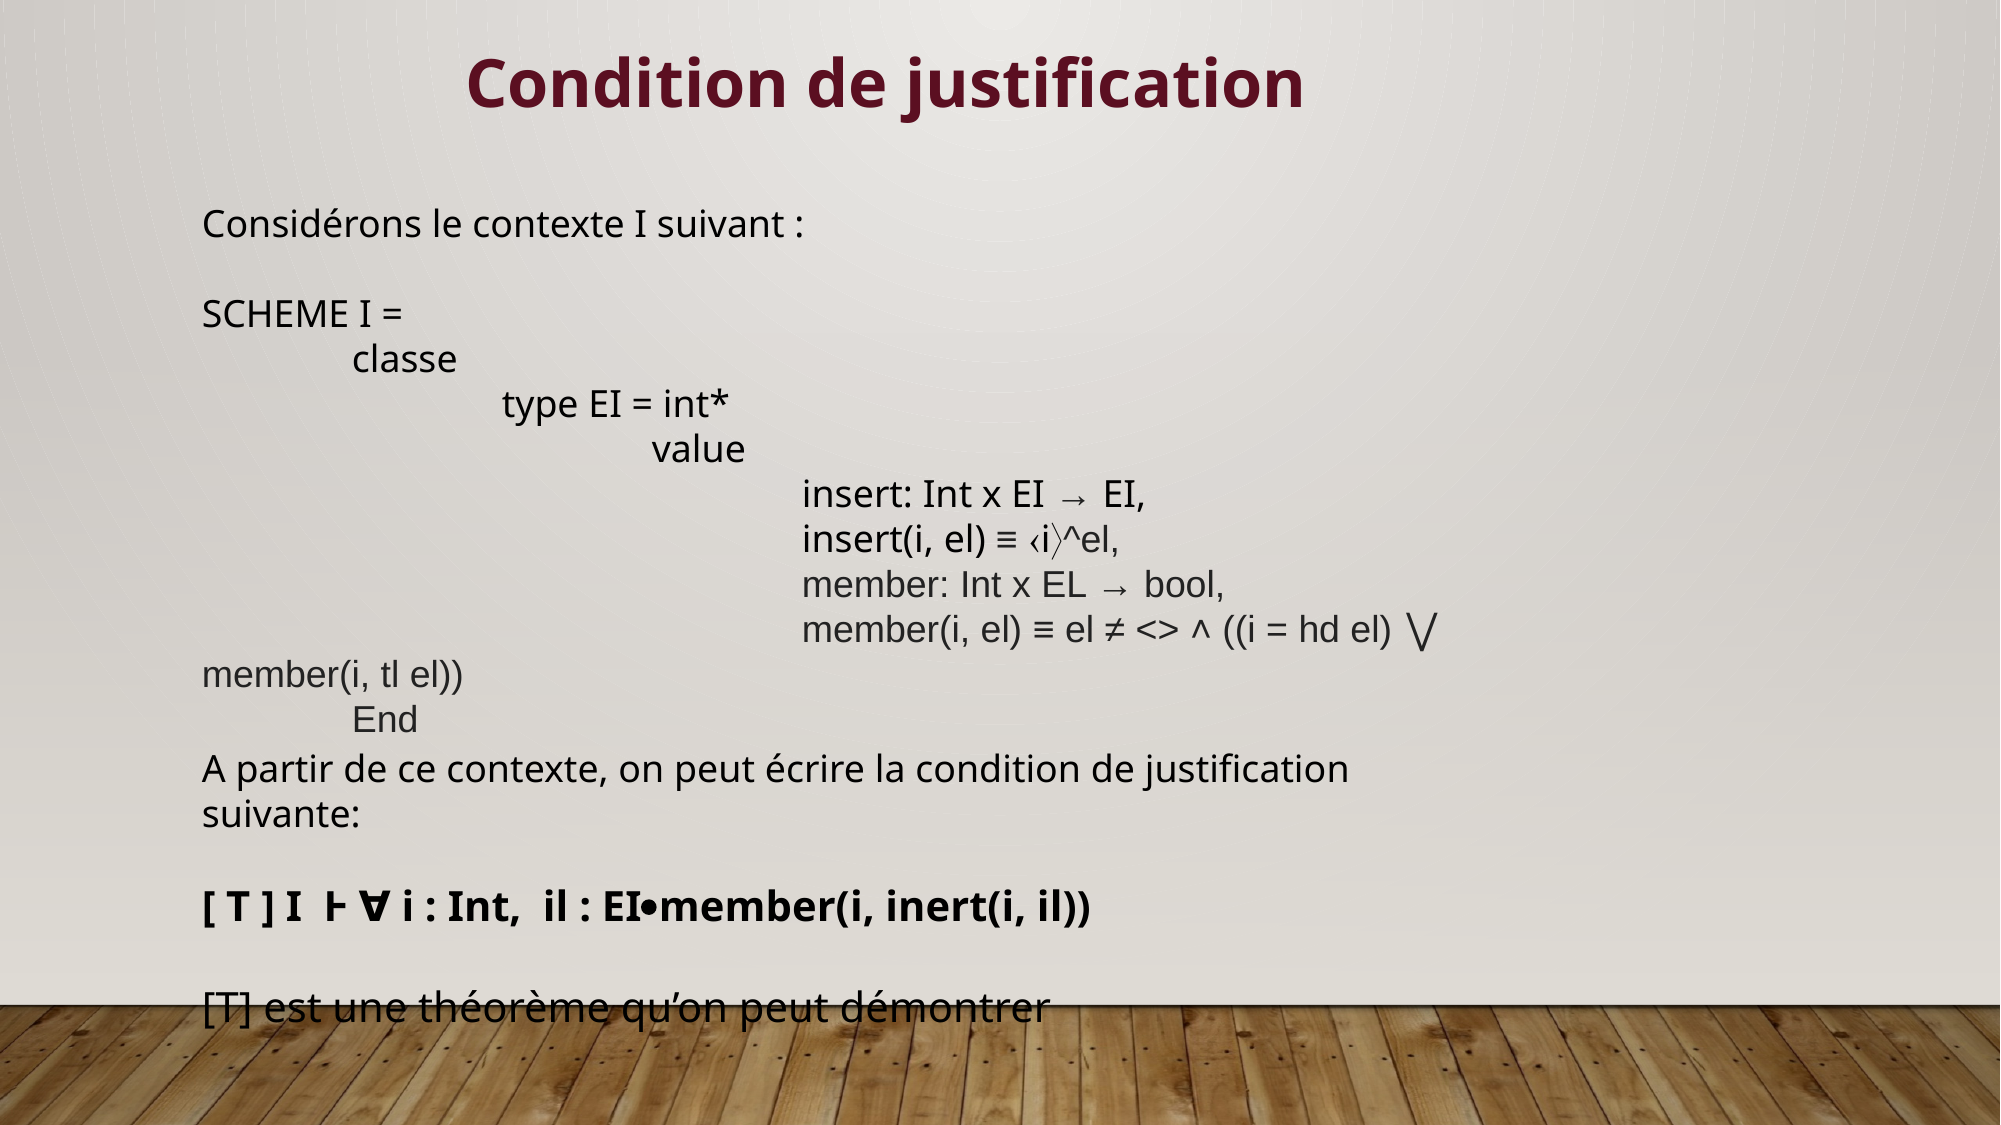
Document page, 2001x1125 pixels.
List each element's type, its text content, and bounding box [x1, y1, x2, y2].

picture [0, 1005, 2000, 1125]
text_box Considérons le contexte I suivant : SCHEME I = classe type EI = int* value insert: Int x EI → EI, insert(i, el) ≡ i^el, member: Int x EL → bool, member(i, el) ≡ el ≠ <> ˄ ((i = hd el) ⋁ member(i, tl el)) End [187, 192, 1627, 748]
text_box A partir de ce contexte, on peut écrire la condition de justification suivante: [ T ] I Ⱶ ∀ i : Int, il : EImember(i, inert(i, il)) [T] est une théorème qu’on peut démontrer [187, 737, 1458, 1038]
text_box Condition de justification [450, 33, 1483, 129]
